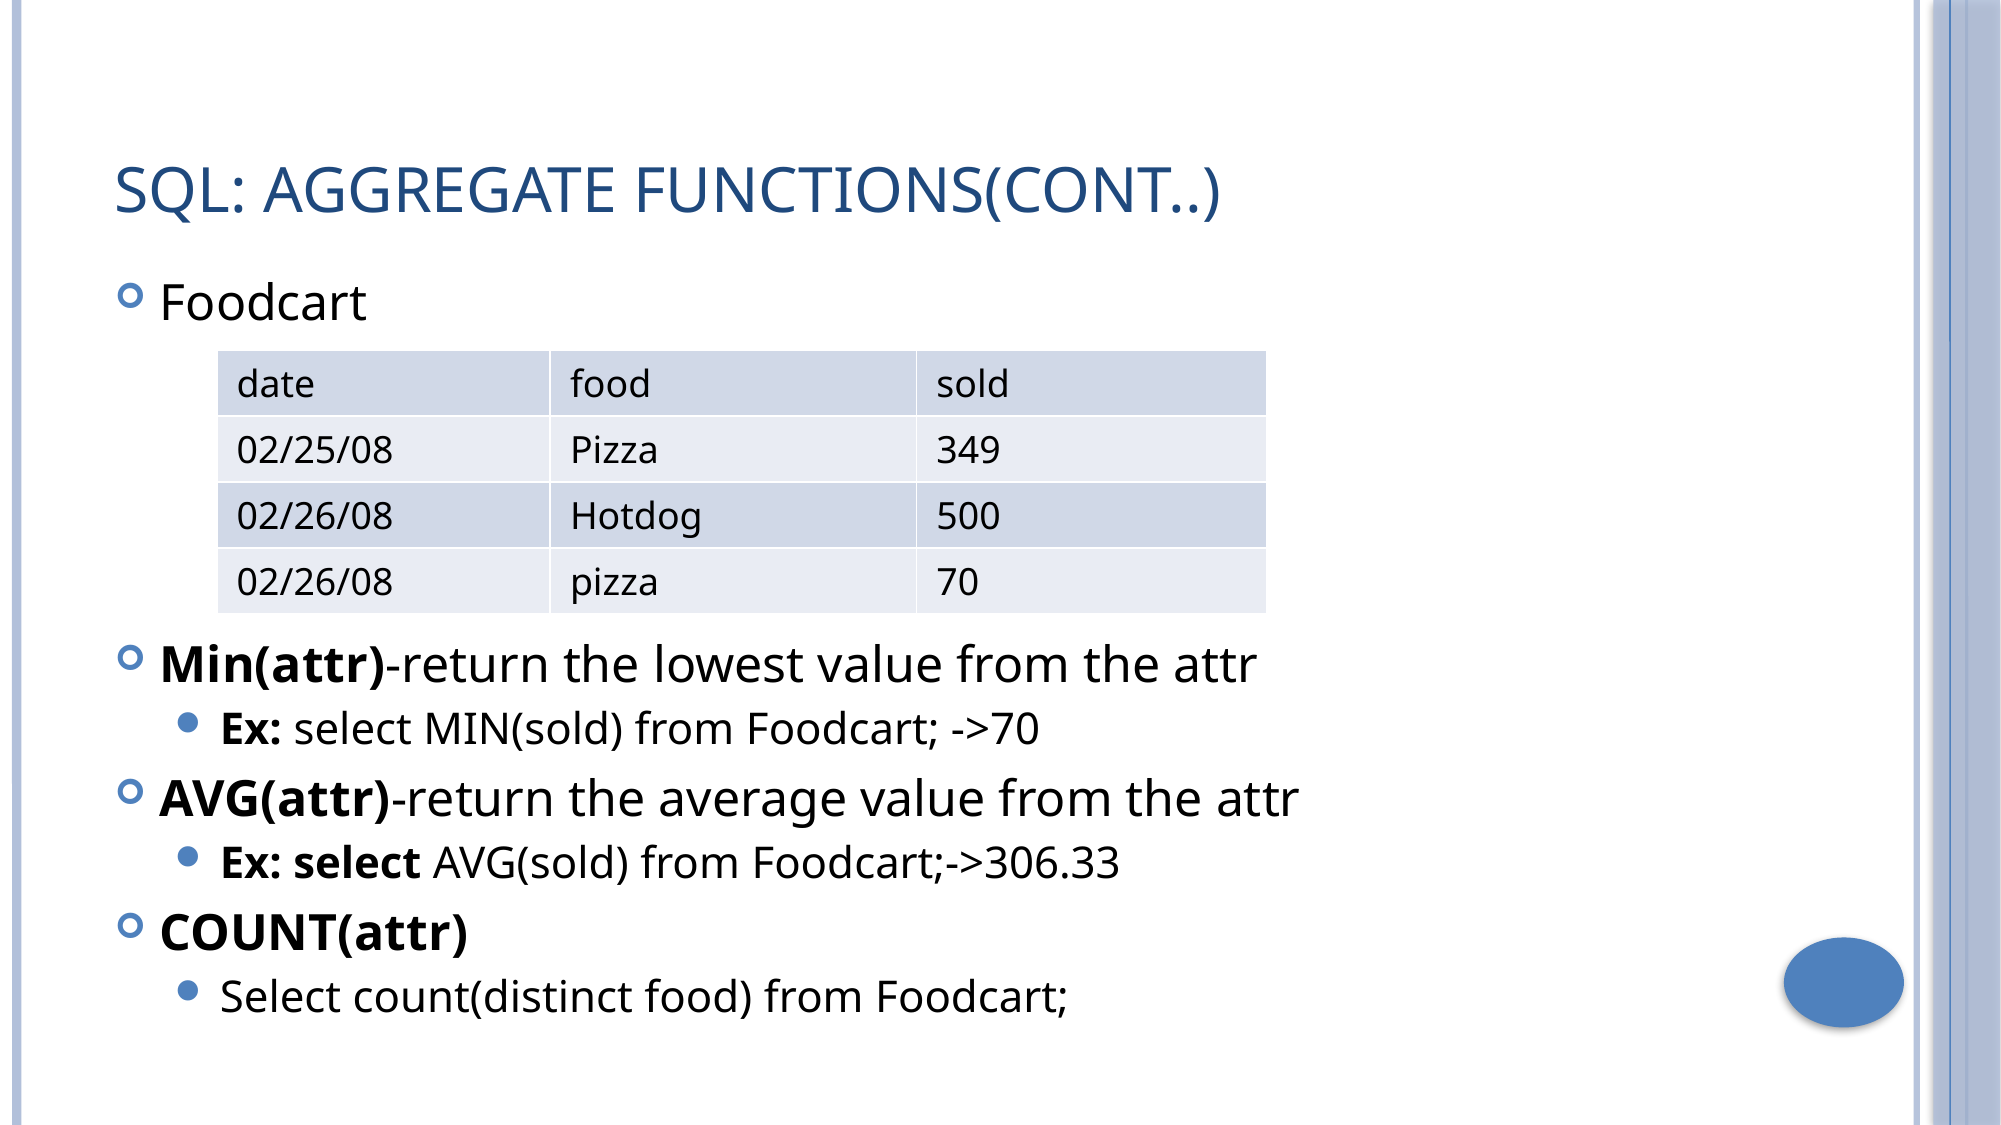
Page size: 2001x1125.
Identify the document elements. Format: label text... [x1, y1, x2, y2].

table_cell 70 [917, 549, 1266, 613]
table_cell Pizza [551, 417, 916, 481]
table_header food [551, 351, 916, 415]
table_cell 02/25/08 [218, 417, 549, 481]
list Foodcart Min(attr)-return the lowest value from the attr Ex: select MIN(sold) from Foodcart; ->70 AVG(attr)-return the average value from the attr Ex: select AVG(sold) from Foodcart;->306.33 COUNT(attr) Select count(distinct food) from Foodcart; [99, 262, 1867, 1062]
table_cell 02/26/08 [218, 549, 549, 613]
table_cell 349 [917, 417, 1266, 481]
table_header date [218, 351, 549, 415]
title Sql: aggregate functions(cont..) [99, 45, 1734, 233]
table_cell 500 [917, 483, 1266, 547]
table_cell pizza [551, 549, 916, 613]
table_header sold [917, 351, 1266, 415]
table_cell Hotdog [551, 483, 916, 547]
table_cell 02/26/08 [218, 483, 549, 547]
